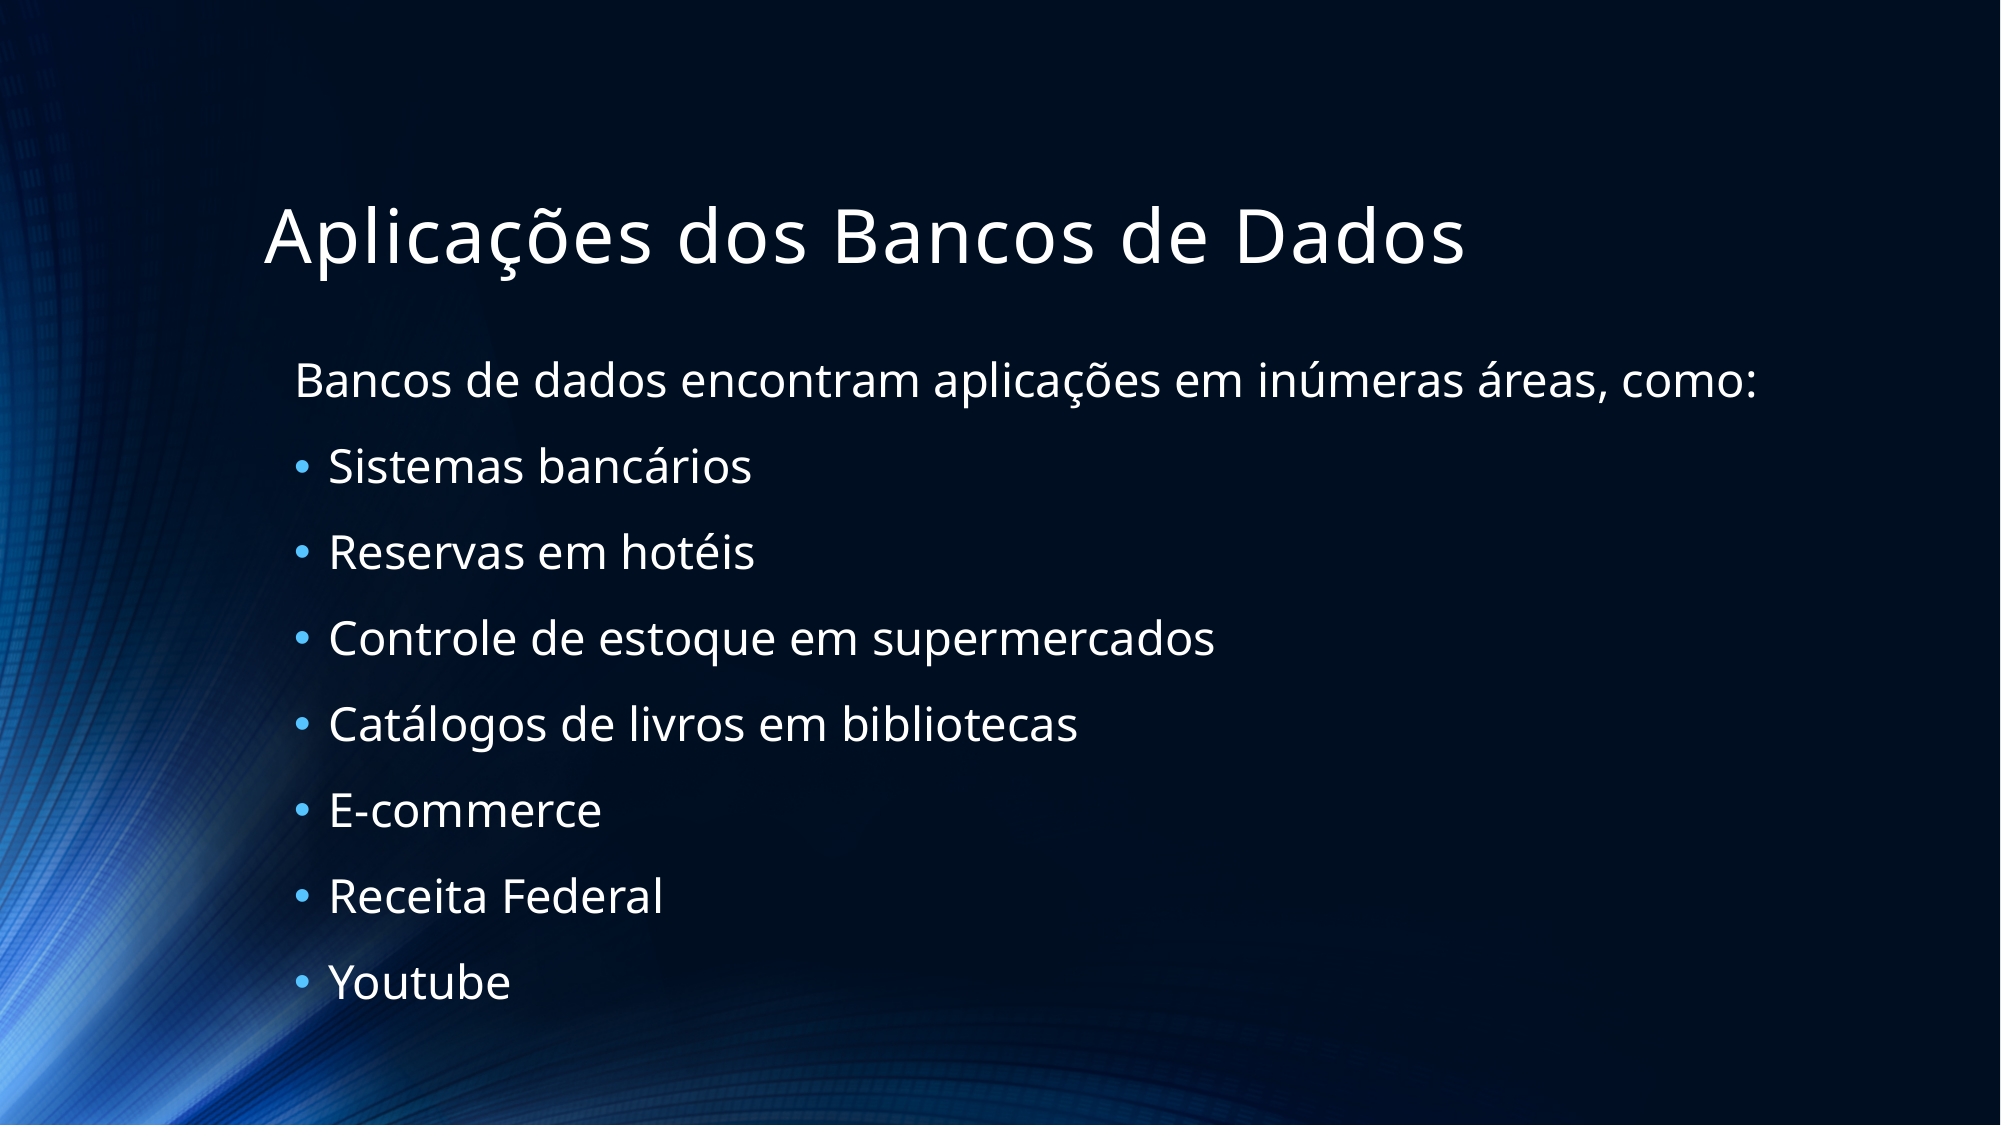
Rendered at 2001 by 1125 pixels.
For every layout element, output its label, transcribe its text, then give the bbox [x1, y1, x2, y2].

title Aplicações dos Bancos de Dados [249, 62, 1751, 288]
picture [0, 0, 2001, 1125]
text_box Bancos de dados encontram aplicações em inúmeras áreas, como: Sistemas bancários Reservas em hotéis Controle de estoque em supermercados Catálogos de livros em bibliotecas E-commerce Receita Federal Youtube [279, 349, 1778, 1025]
